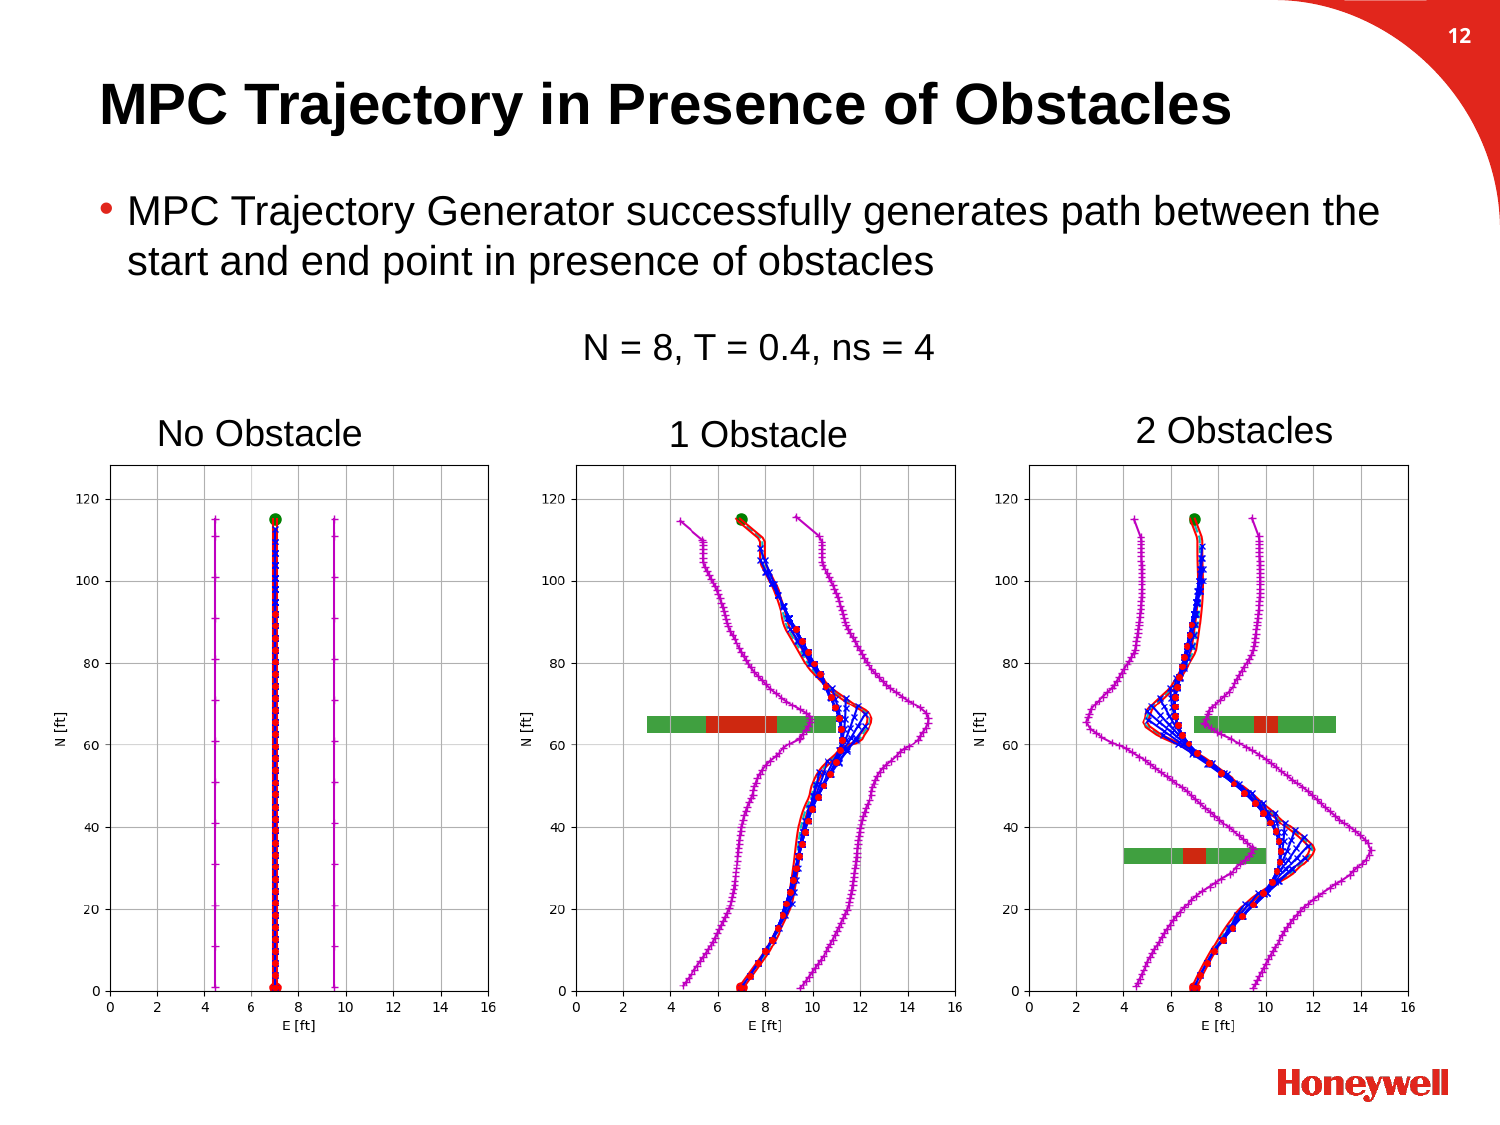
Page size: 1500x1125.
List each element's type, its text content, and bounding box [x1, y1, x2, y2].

list MPC Trajectory Generator successfully generates path between the start and end point in presence of obstacles [84, 176, 1398, 381]
picture [1278, 1069, 1448, 1102]
slide_number 11 [1432, 0, 1500, 79]
text_box N = 8, T = 0.4, ns = 4 [567, 315, 951, 376]
title MPC Trajectory in Presence of Obstacles [84, 58, 1398, 141]
picture [47, 383, 1456, 1067]
